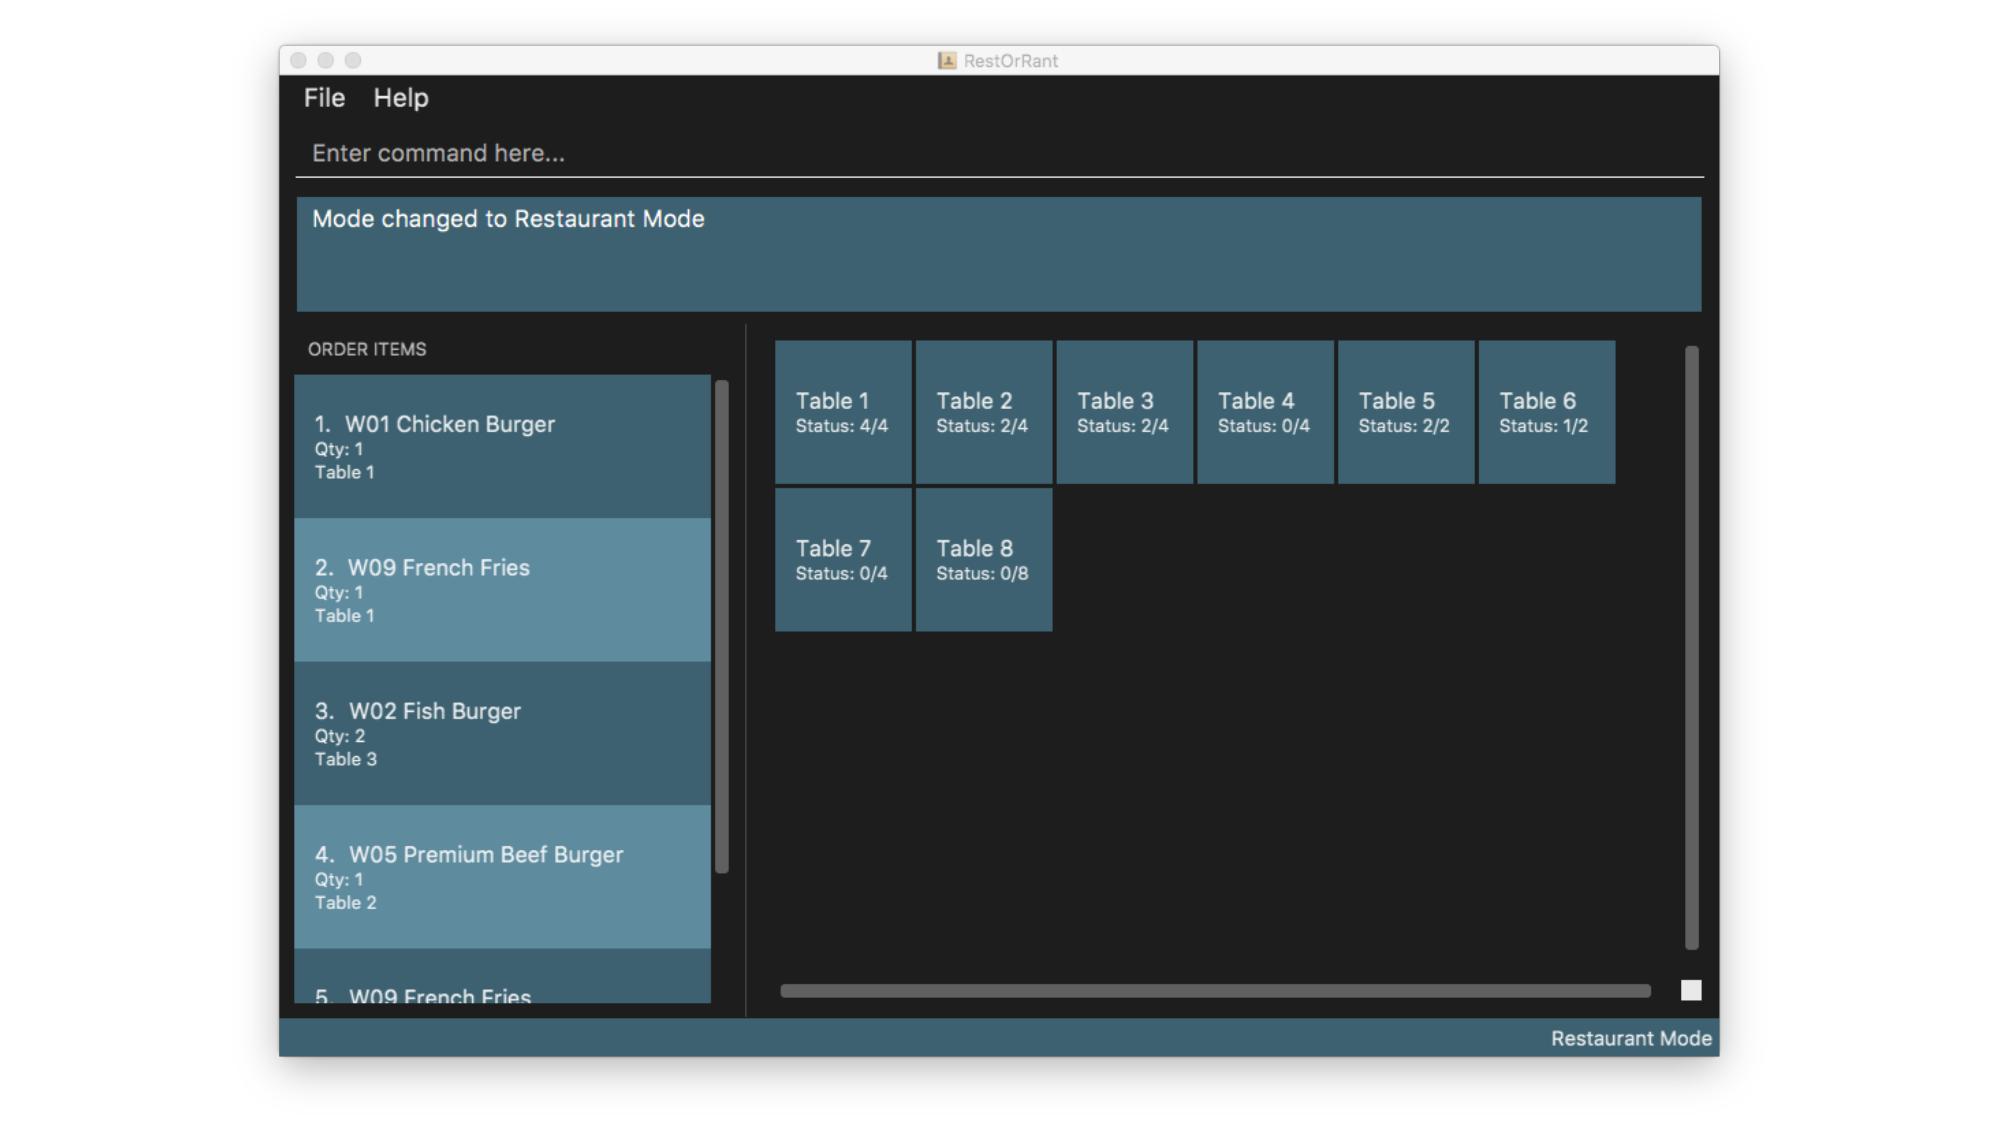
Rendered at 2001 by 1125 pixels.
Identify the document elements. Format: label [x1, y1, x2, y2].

picture [222, 0, 1777, 1125]
